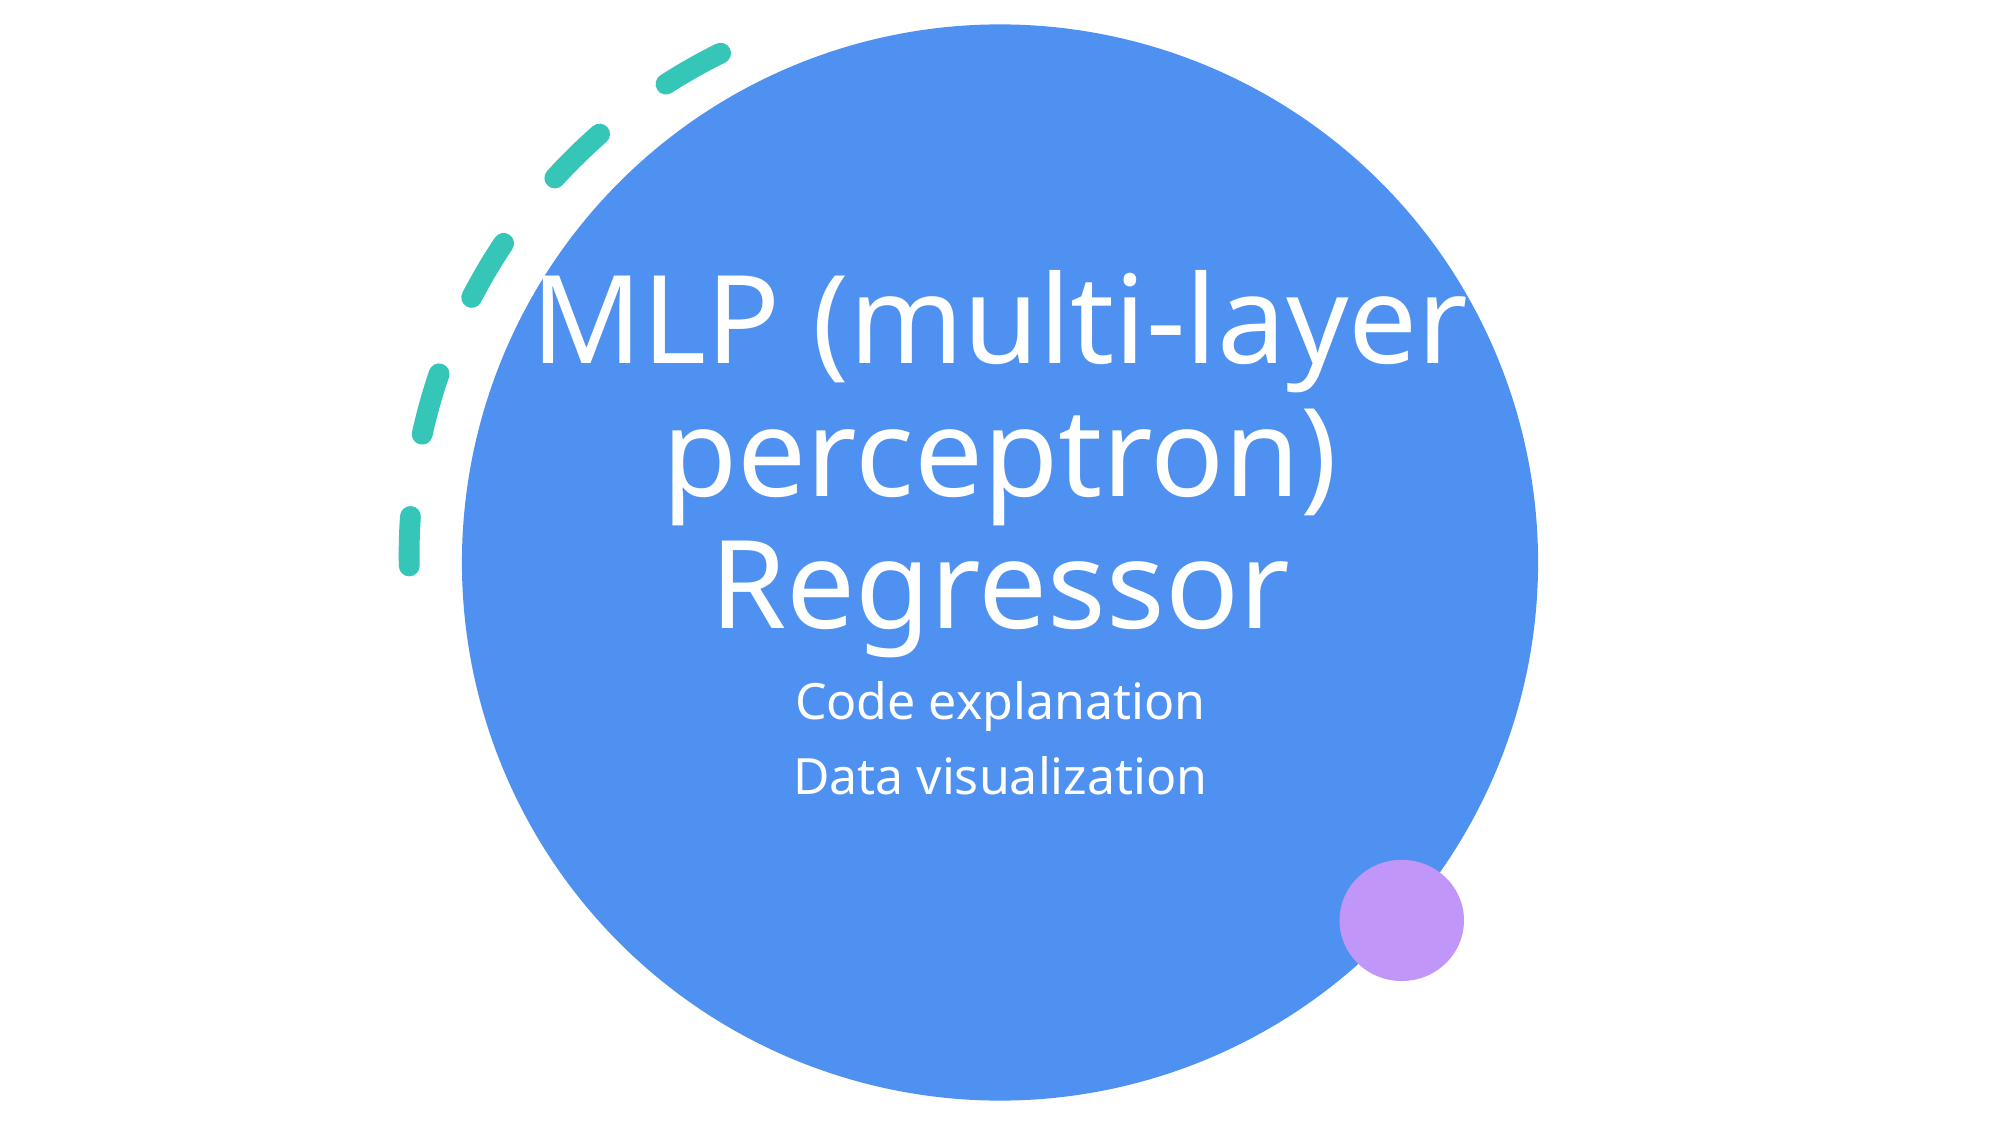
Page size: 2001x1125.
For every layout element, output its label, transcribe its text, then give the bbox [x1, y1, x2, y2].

list Code explanation Data visualization [544, 668, 1457, 921]
title MLP (multi-layer perceptron) Regressor [500, 249, 1500, 663]
